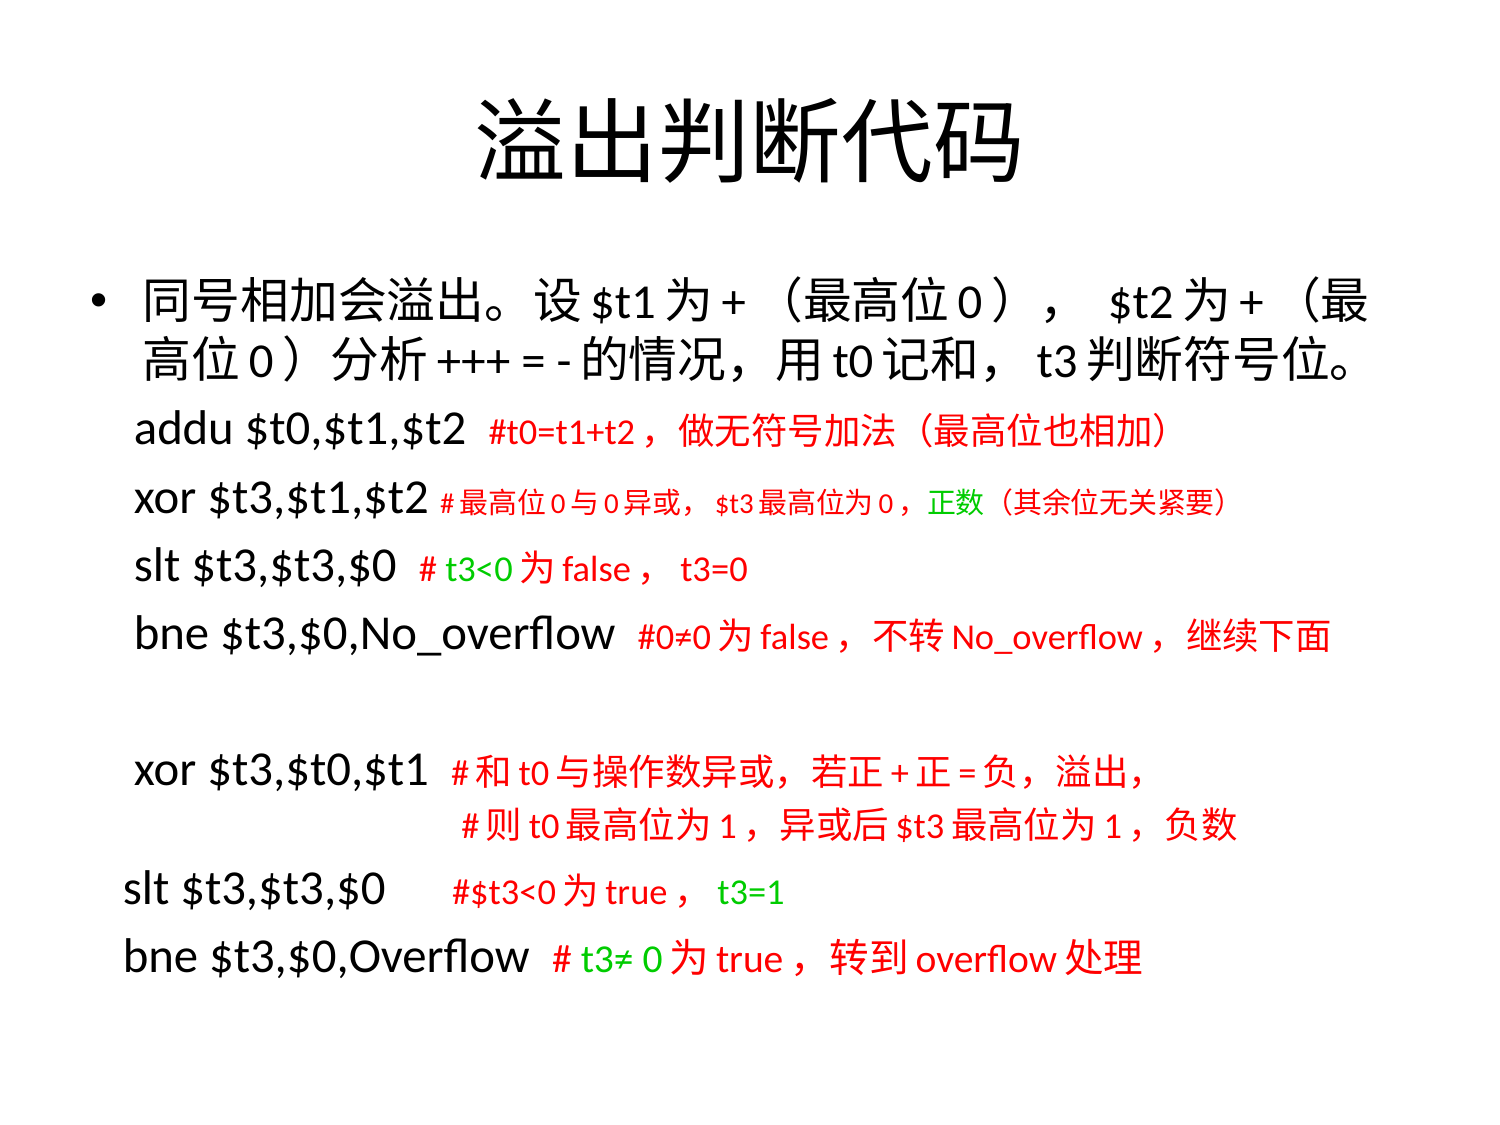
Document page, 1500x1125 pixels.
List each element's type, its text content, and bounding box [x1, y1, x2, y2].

list 同号相加会溢出。设$t1为+（最高位0）， $t2为+（最高位0）分析+++ = -的情况，用t0记和，t3判断符号位。 addu $t0,$t1,$t2 #t0=t1+t2，做无符号加法（最高位也相加） xor $t3,$t1,$t2 #最高位0与0异或，$t3最高位为0，正数（其余位无关紧要） slt $t3,$t3,$0 # t3<0为false，t3=0 bne $t3,$0,No_overflow #0≠0为false，不转No_overflow，继续下面 xor $t3,$t0,$t1 #和t0与操作数异或，若正+正=负，溢出， #则t0最高位为1，异或后$t3最高位为1，负数 slt $t3,$t3,$0 #$t3<0为true，t3=1 bne $t3,$0,Overflow # t3≠ 0为true，转到overflow处理 [75, 262, 1425, 1005]
title 溢出判断代码 [75, 45, 1425, 233]
